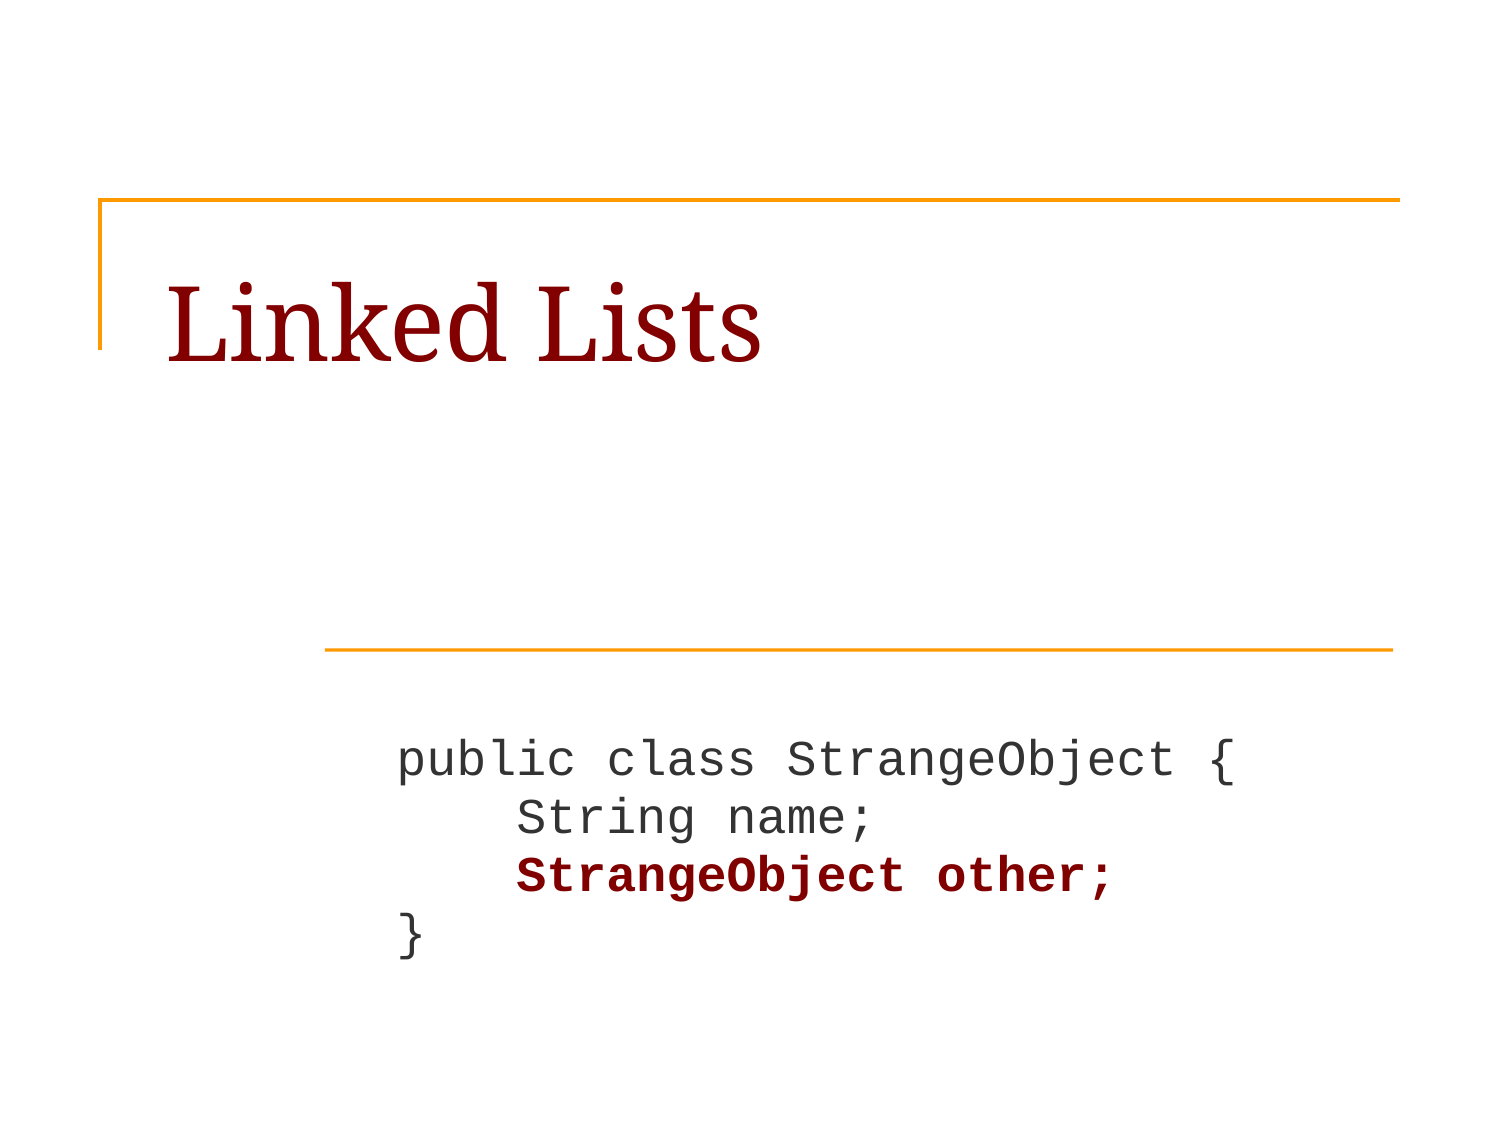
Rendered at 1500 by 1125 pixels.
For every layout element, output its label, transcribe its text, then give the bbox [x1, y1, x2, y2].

subtitle public class StrangeObject { String name; StrangeObject other; } [324, 649, 1401, 938]
title Linked Lists [149, 249, 1401, 538]
